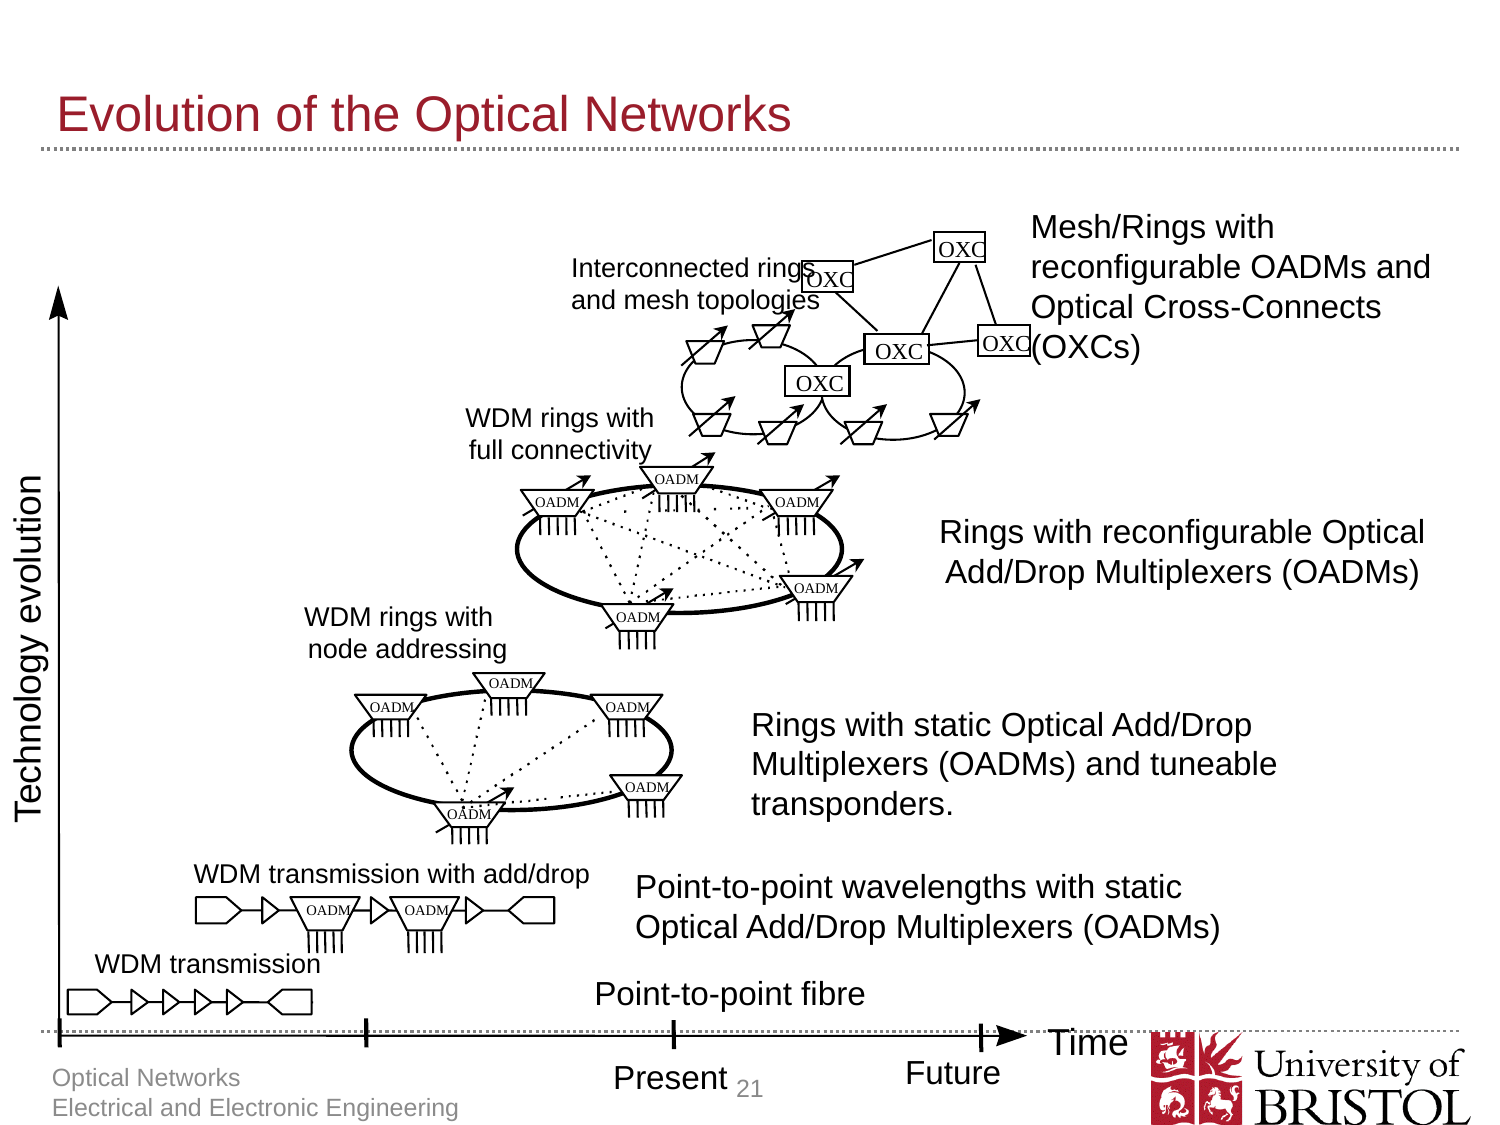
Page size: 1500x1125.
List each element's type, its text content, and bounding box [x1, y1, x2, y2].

slide_number 21 [690, 1057, 810, 1118]
text_box Time [1046, 1017, 1129, 1063]
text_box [67, 946, 323, 1015]
text_box [364, 1018, 369, 1048]
footer Optical Networks Electrical and Electronic Engineering [36, 1061, 681, 1122]
text_box [57, 1018, 62, 1048]
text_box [306, 599, 1316, 845]
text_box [190, 856, 1269, 954]
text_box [467, 399, 1466, 650]
picture [1151, 1032, 1471, 1125]
text_box [981, 1004, 1182, 1069]
text_box [671, 1020, 677, 1050]
text_box Future [889, 1044, 1026, 1099]
text_box Present [598, 1048, 798, 1104]
title Evolution of the Optical Networks [41, 0, 1459, 149]
text_box [48, 285, 69, 320]
text_box Point-to-point fibre [579, 965, 1193, 1020]
text_box Technology evolution [3, 474, 49, 824]
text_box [569, 197, 1480, 445]
